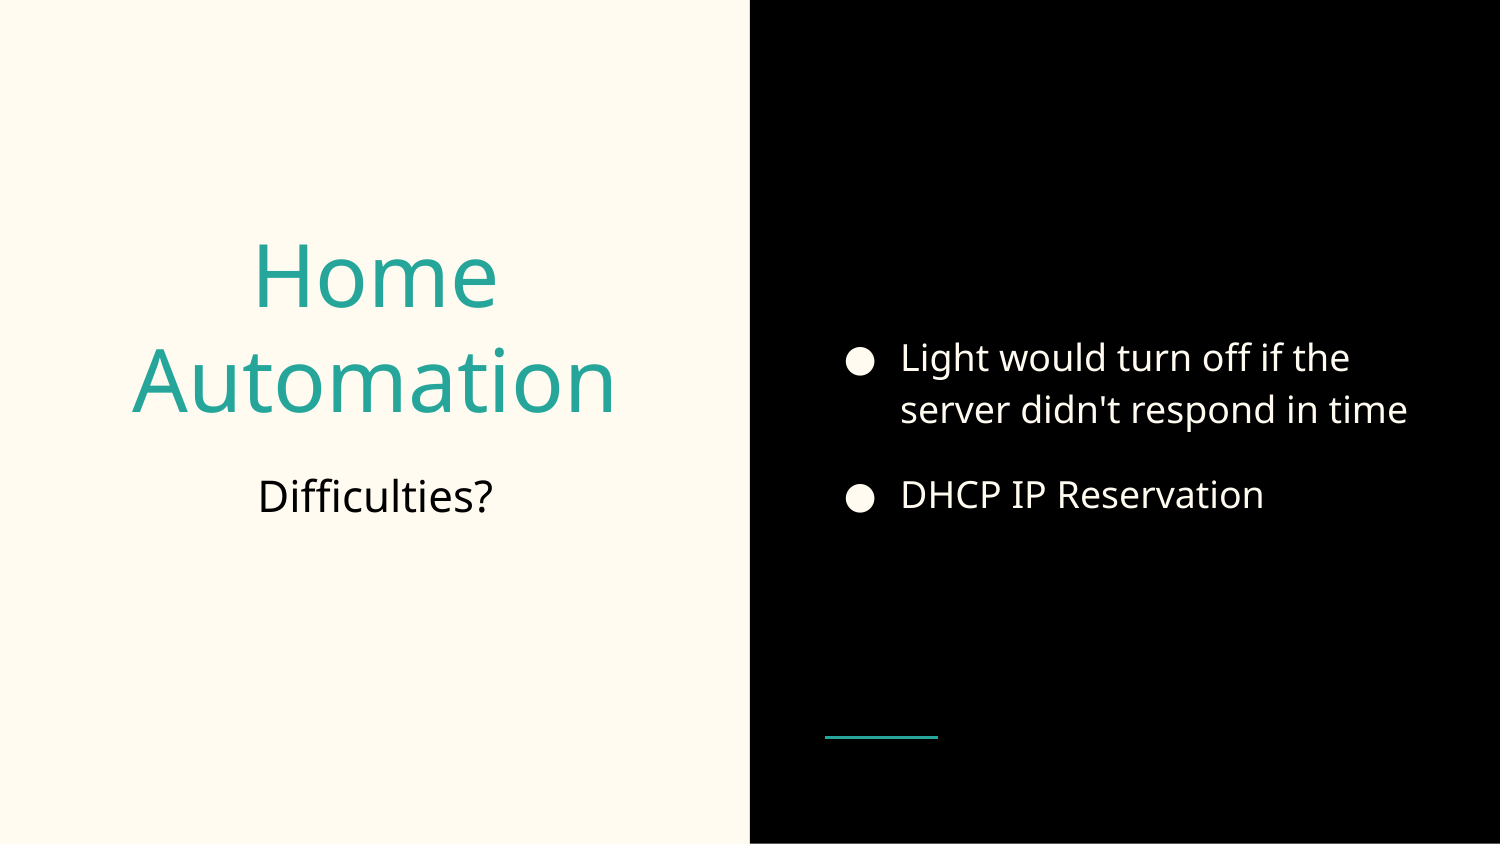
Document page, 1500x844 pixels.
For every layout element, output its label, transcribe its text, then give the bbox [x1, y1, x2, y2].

subtitle Difficulties? [43, 454, 708, 675]
list Light would turn off if the server didn't respond in time DHCP IP Reservation [810, 118, 1440, 725]
title Home Automation [43, 226, 708, 446]
